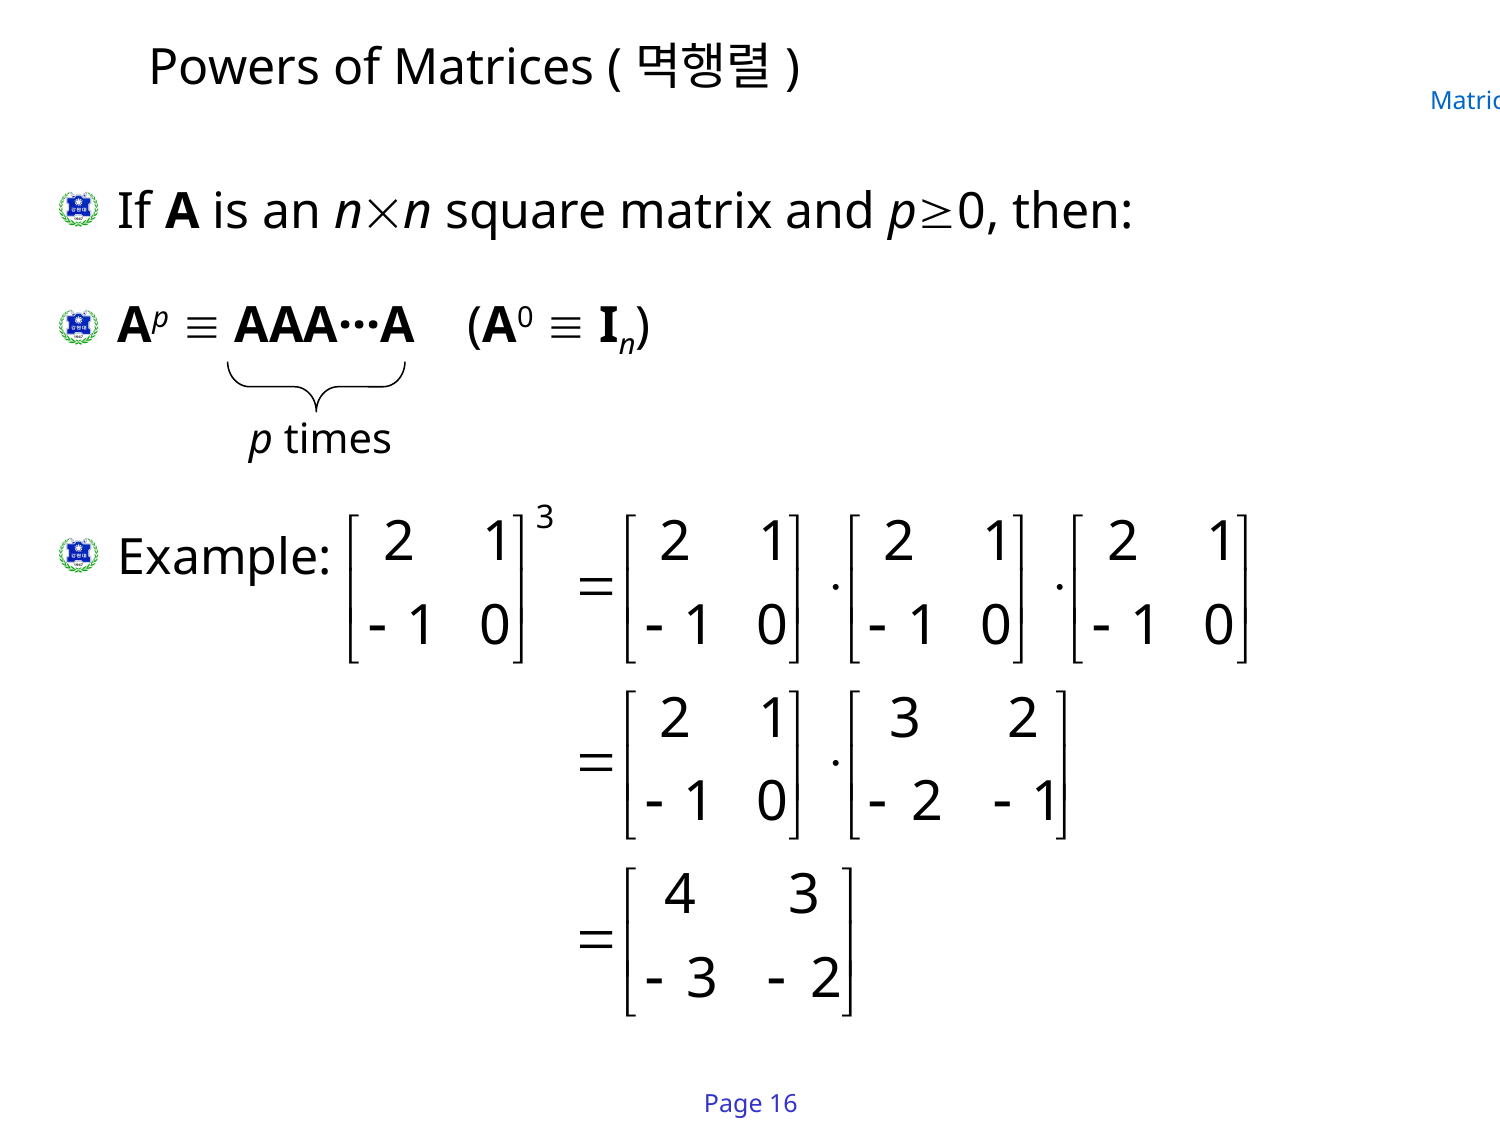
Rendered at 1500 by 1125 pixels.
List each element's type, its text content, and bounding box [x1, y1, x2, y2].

picture [58, 309, 99, 345]
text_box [336, 491, 1270, 1026]
picture [58, 191, 99, 227]
text_box Matrices [1328, 78, 1500, 120]
slide_number Page 16 [682, 1079, 819, 1124]
picture [58, 537, 99, 573]
text_box Powers of Matrices (멱행렬) [133, 26, 1176, 102]
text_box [227, 361, 406, 470]
text_box If A is an nn square matrix and p0, then: Ap  AAA···A (A0  In) Example: [53, 160, 1459, 591]
